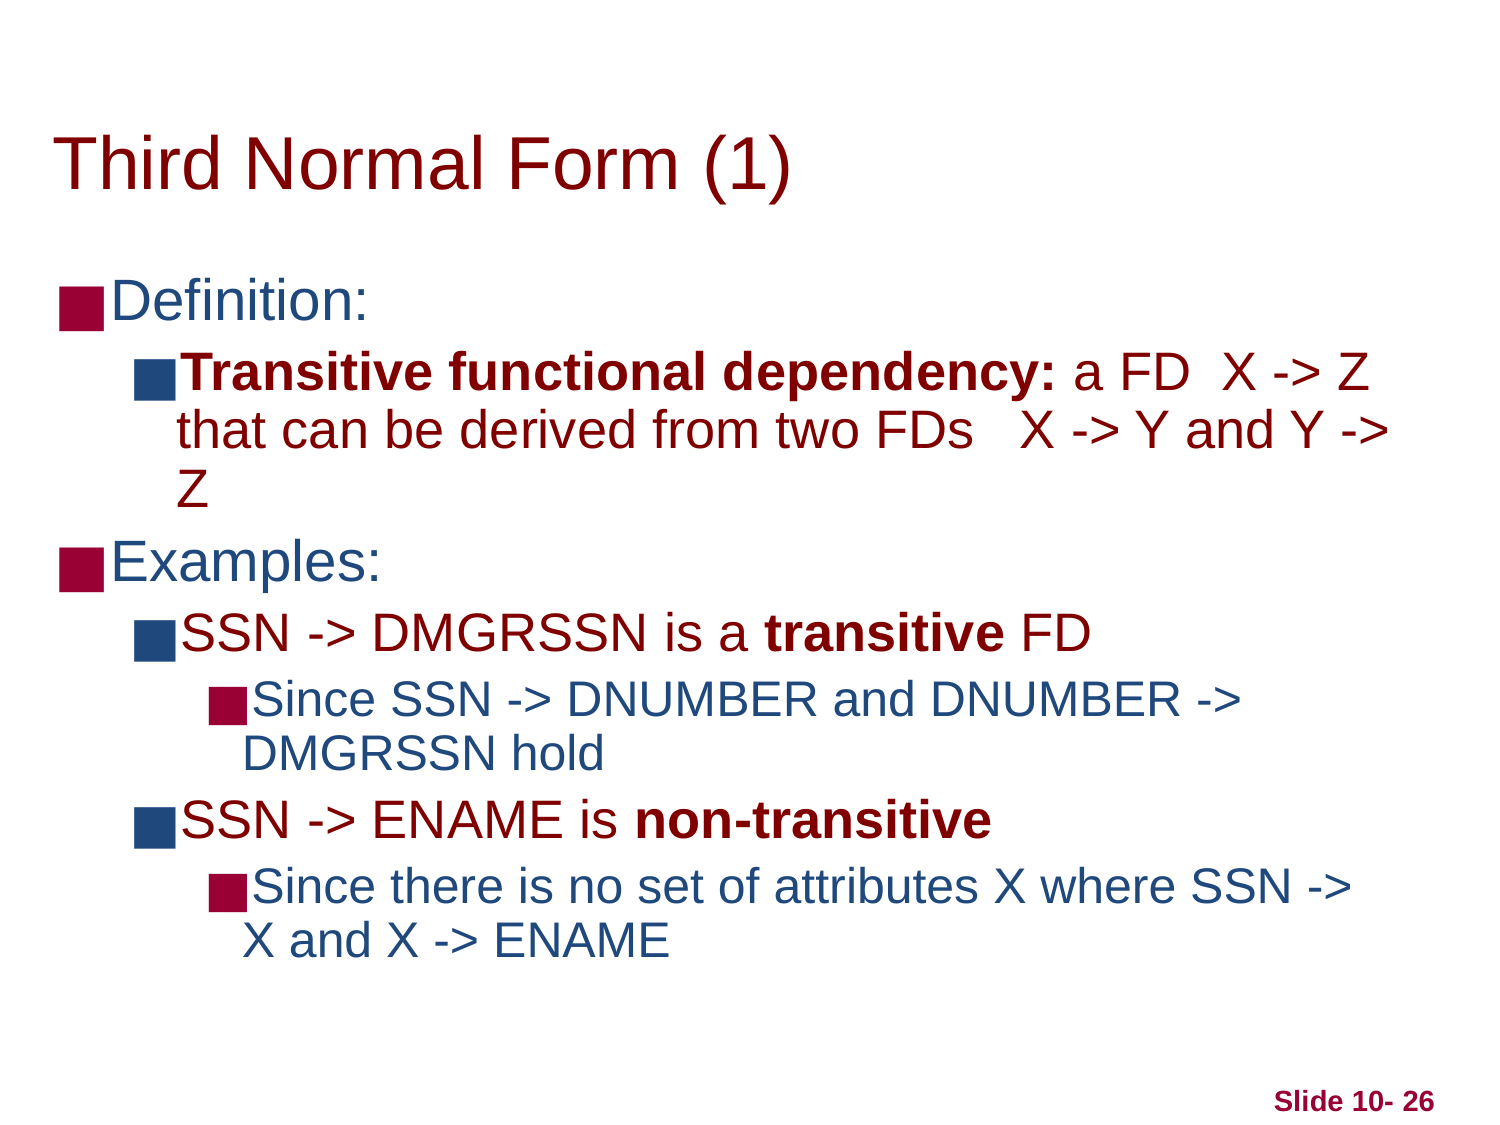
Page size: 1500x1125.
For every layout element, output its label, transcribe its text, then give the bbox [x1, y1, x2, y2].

title Third Normal Form (1) [37, 49, 1317, 213]
text_box Slide 10- 26 [1137, 1049, 1450, 1125]
list Definition: Transitive functional dependency: a FD X -> Z that can be derived from two FDs X -> Y and Y -> Z Examples: SSN -> DMGRSSN is a transitive FD Since SSN -> DNUMBER and DNUMBER -> DMGRSSN hold SSN -> ENAME is non-transitive Since there is no set of attributes X where SSN -> X and X -> ENAME [39, 262, 1400, 1013]
